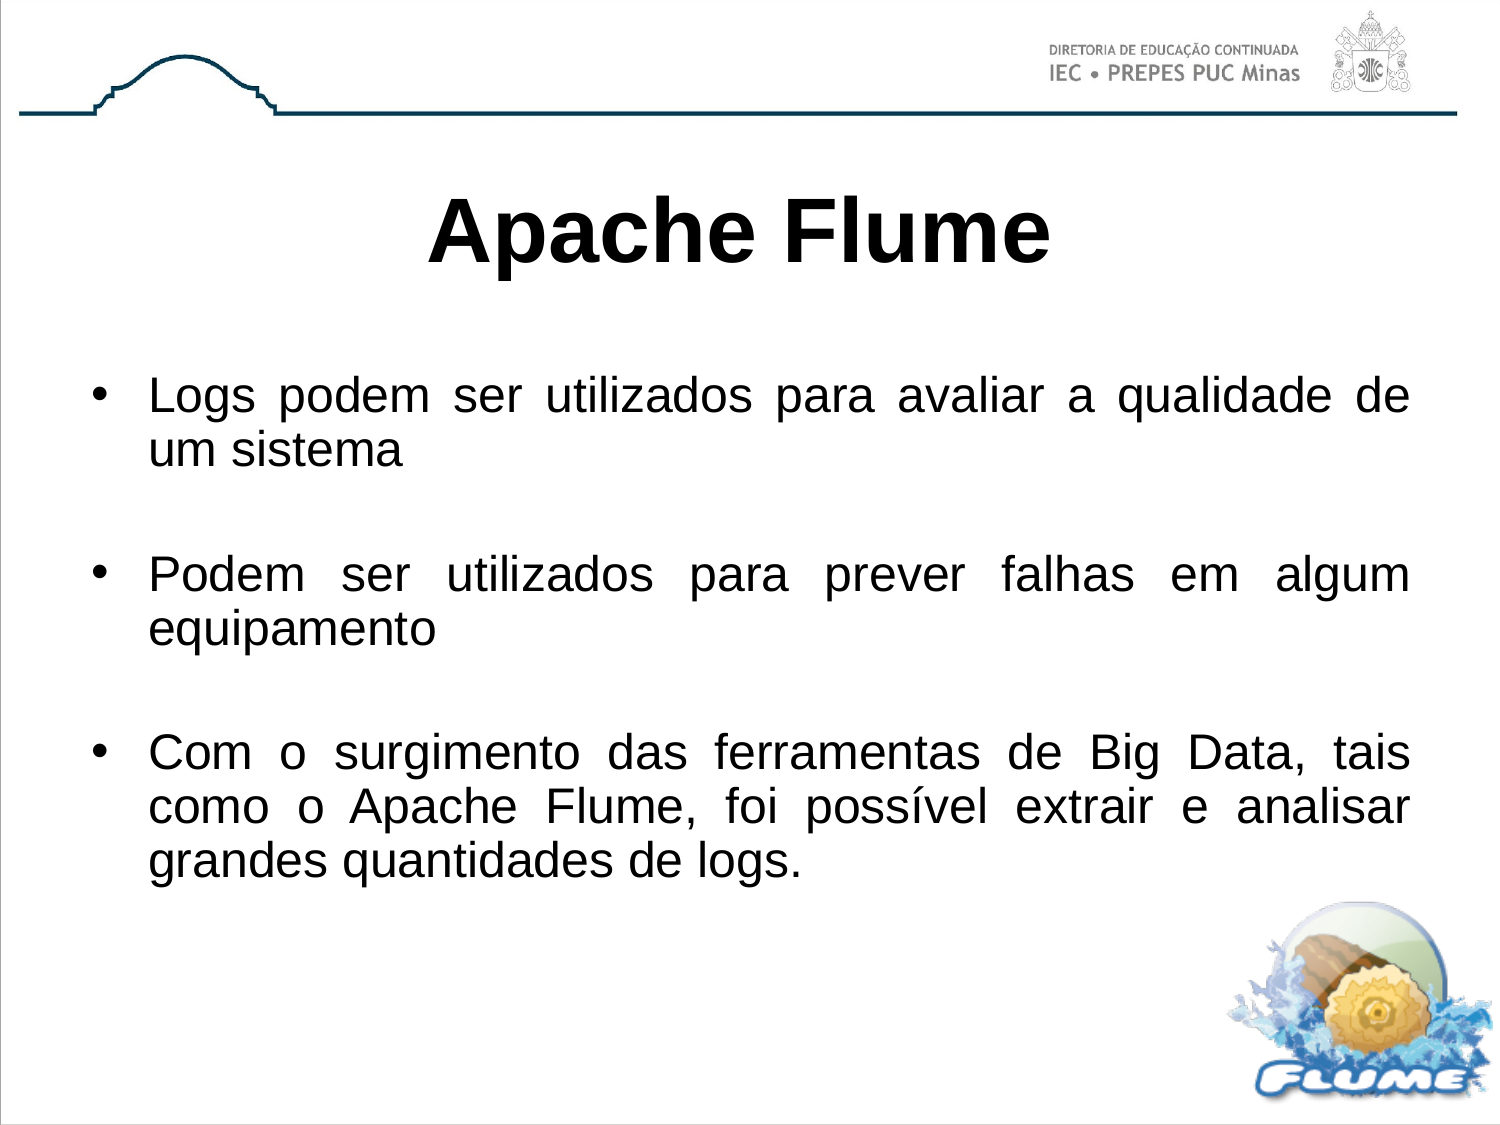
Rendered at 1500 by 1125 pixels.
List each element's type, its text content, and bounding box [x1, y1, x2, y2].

list Logs podem ser utilizados para avaliar a qualidade de um sistema Podem ser utilizados para prever falhas em algum equipamento Com o surgimento das ferramentas de Big Data, tais como o Apache Flume, foi possível extrair e analisar grandes quantidades de logs. [76, 361, 1427, 1000]
picture [0, 0, 1500, 1125]
title Apache Flume [64, 148, 1415, 303]
